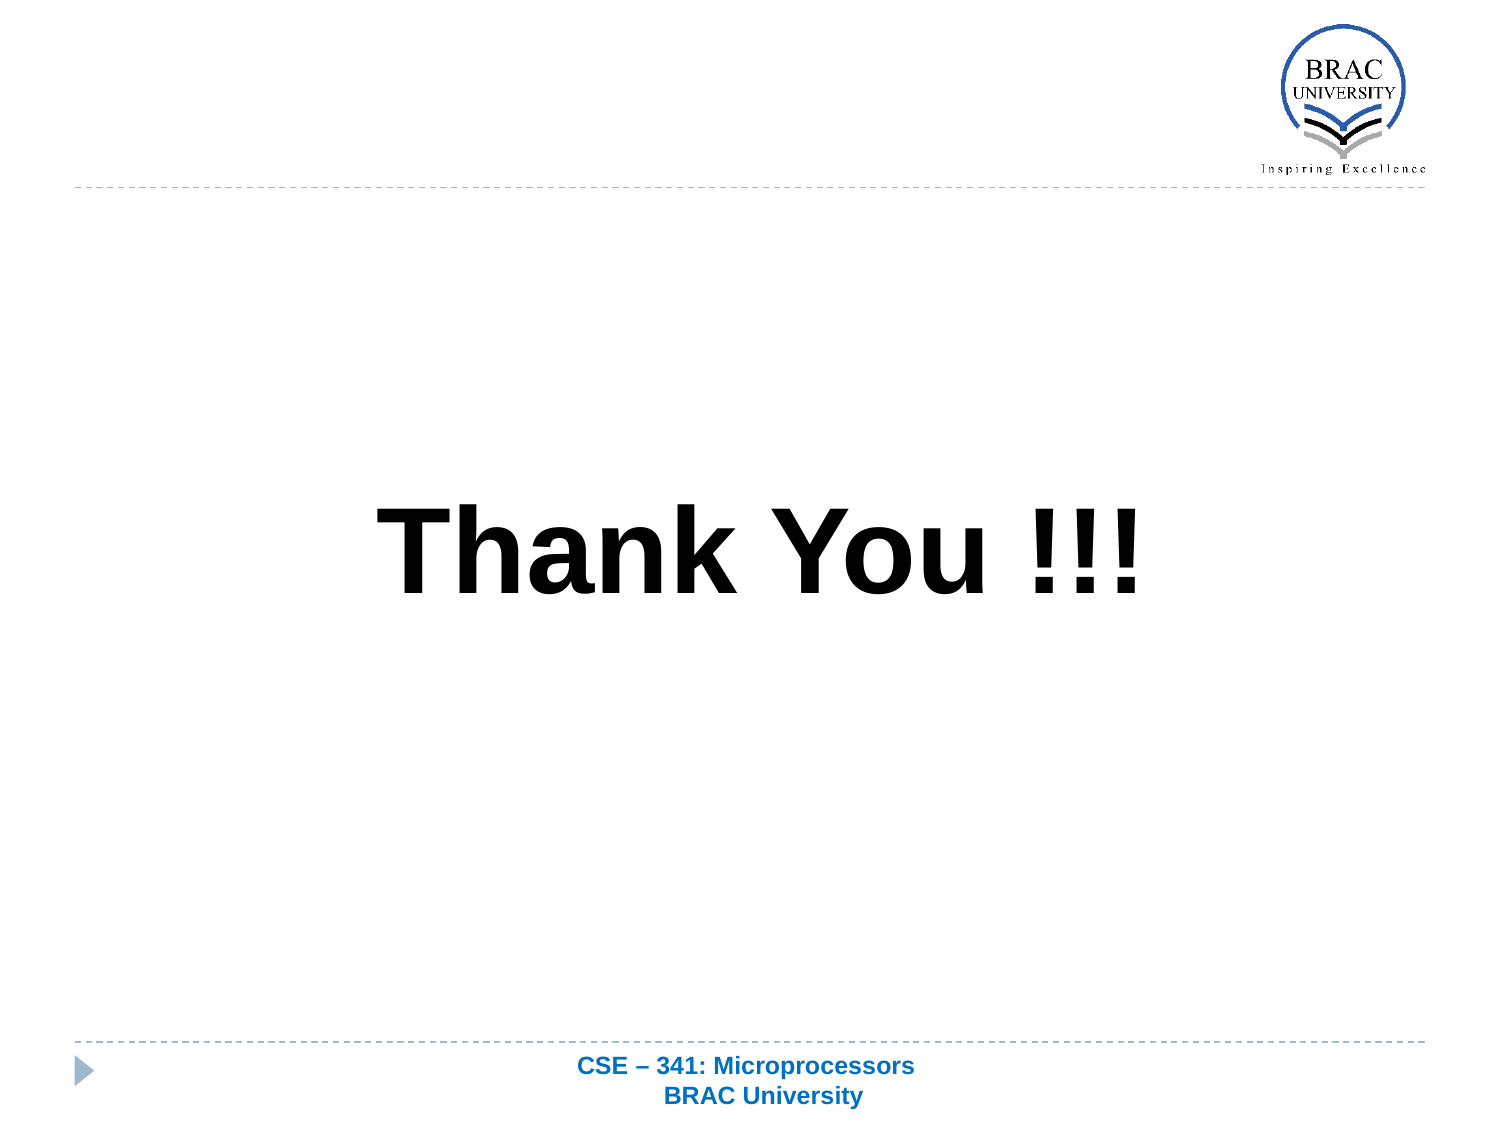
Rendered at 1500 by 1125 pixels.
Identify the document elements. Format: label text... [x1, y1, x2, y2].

title Thank You !!! [312, 462, 1212, 625]
footer CSE – 341: Microprocessors BRAC University [375, 1042, 1125, 1103]
picture [1261, 24, 1425, 175]
